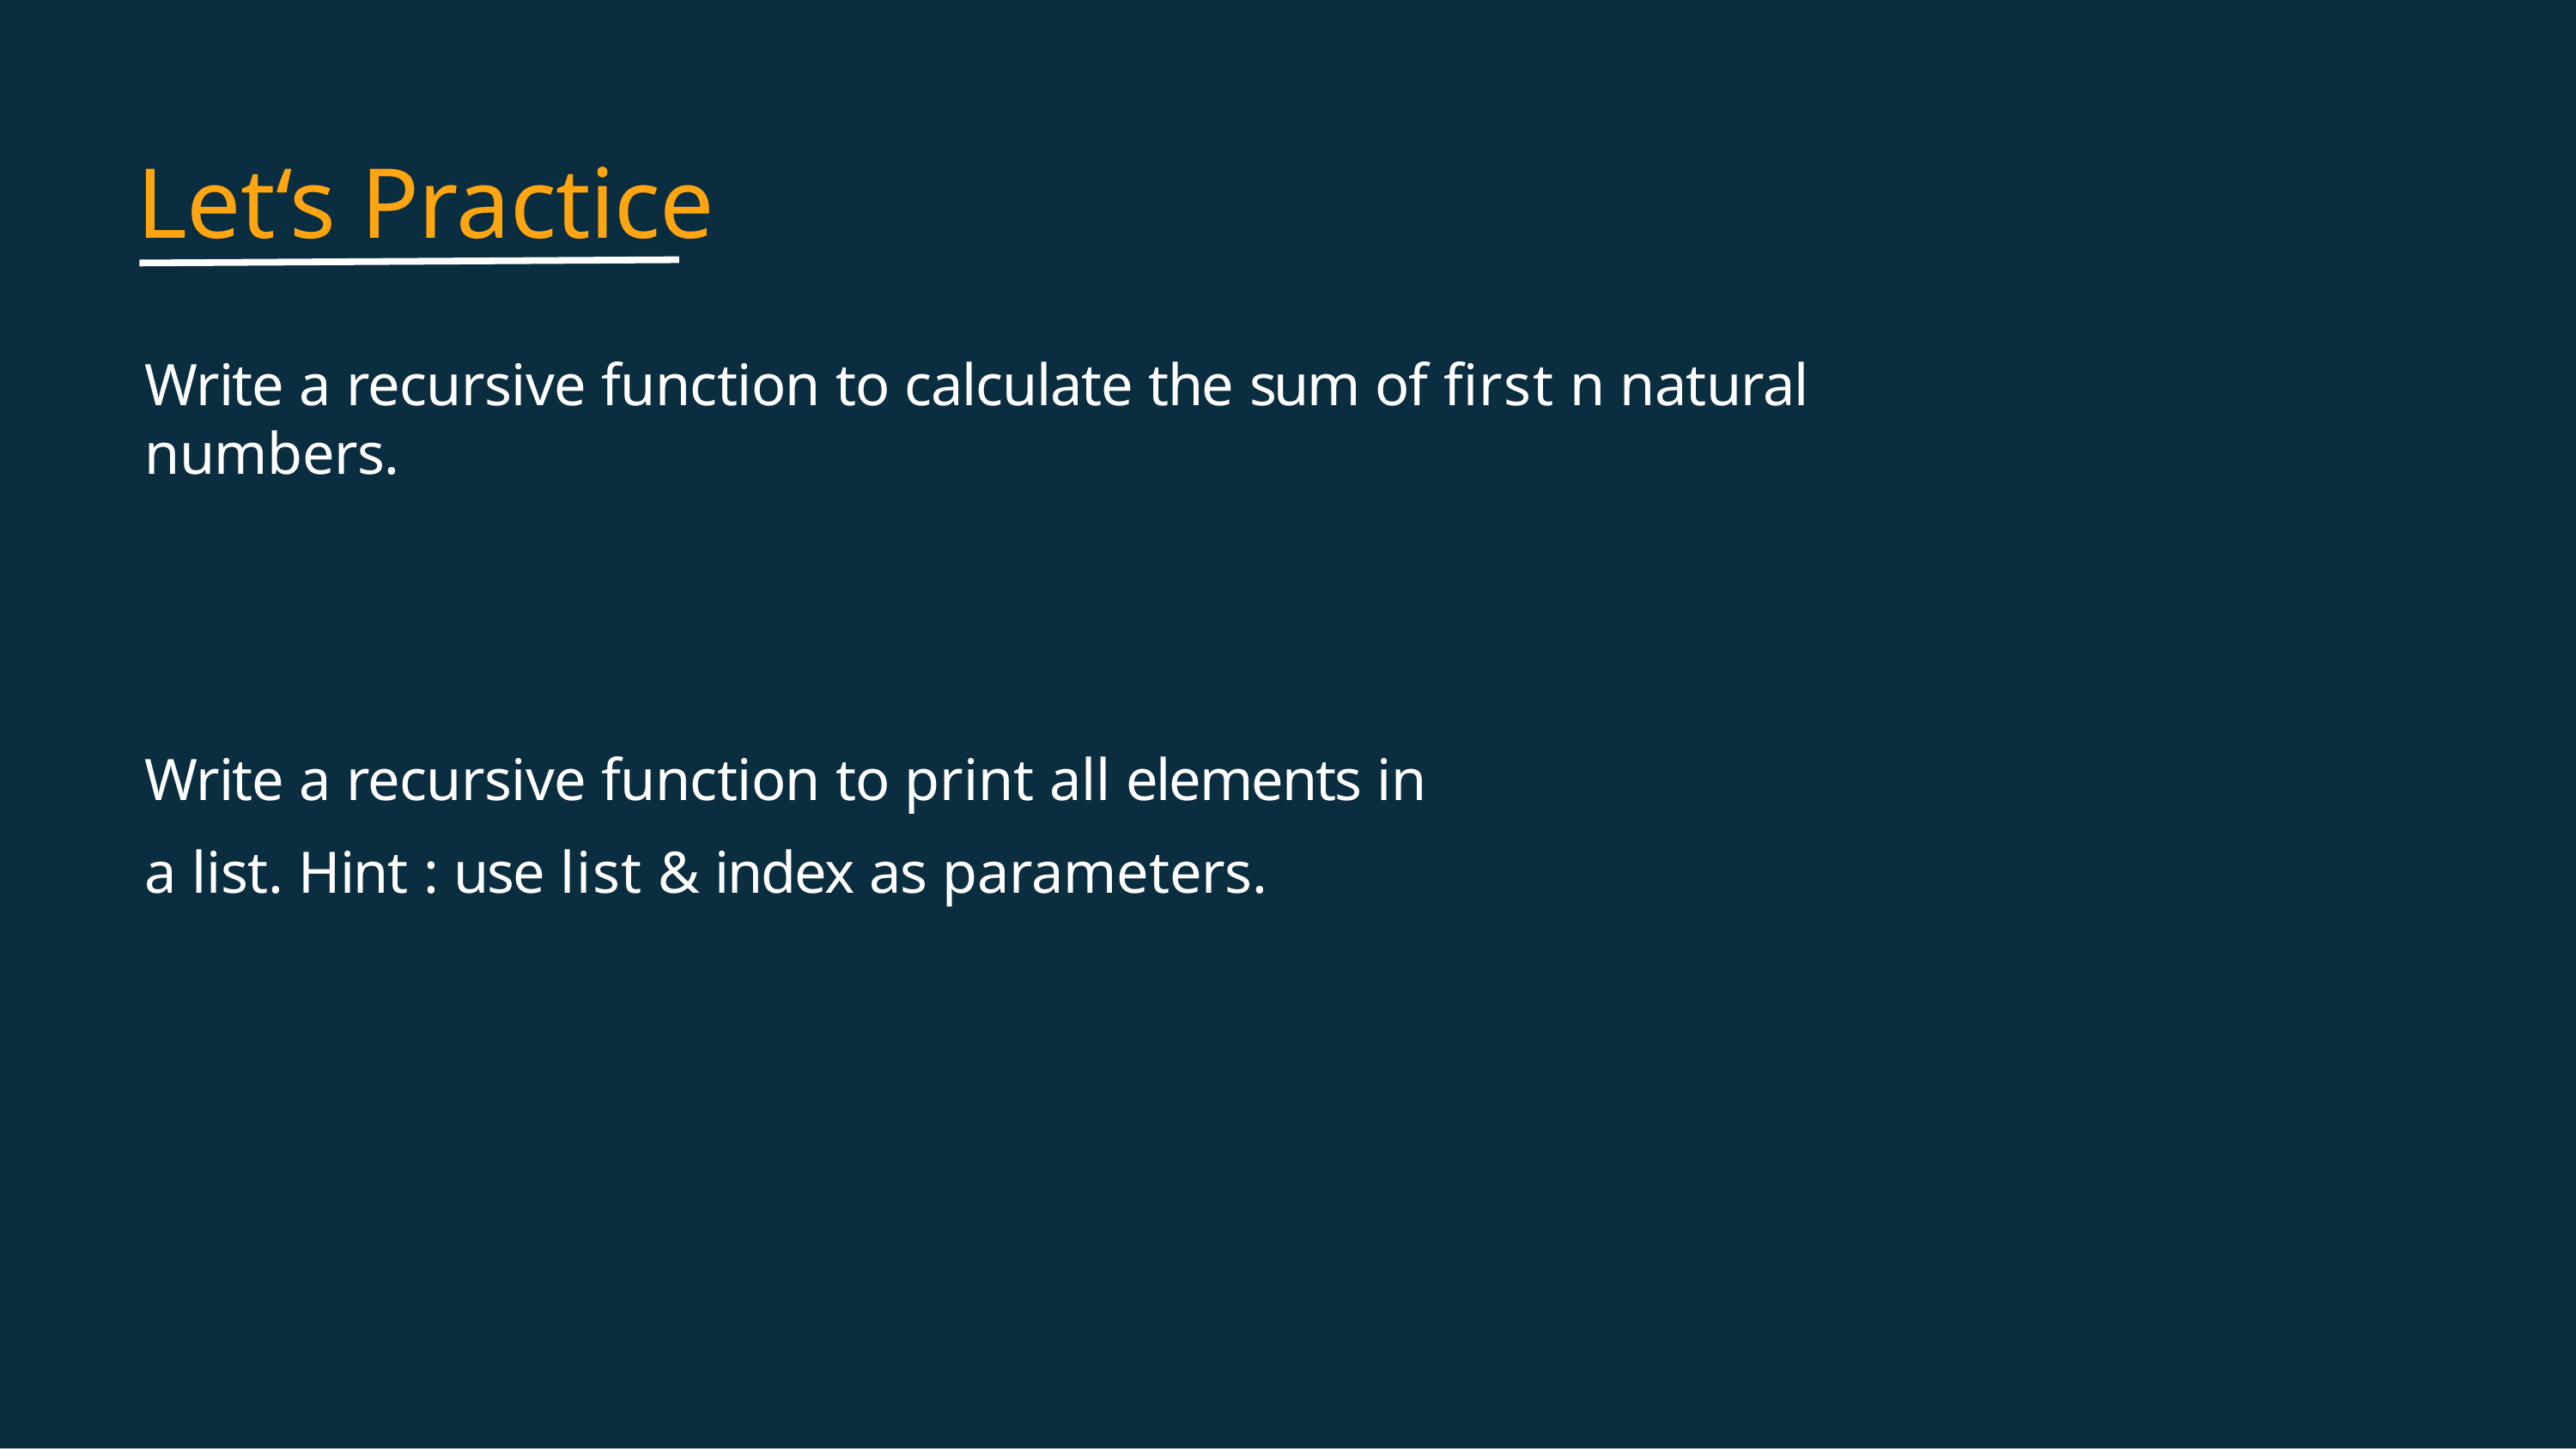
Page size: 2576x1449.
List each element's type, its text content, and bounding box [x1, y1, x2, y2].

text_box Write a recursive function to print all elements in a list. Hint : use list & index as parameters. [143, 717, 1471, 905]
title Let‘s Practice [134, 140, 938, 385]
text_box Write a recursive function to calculate the sum of first n natural numbers. [143, 346, 1915, 486]
